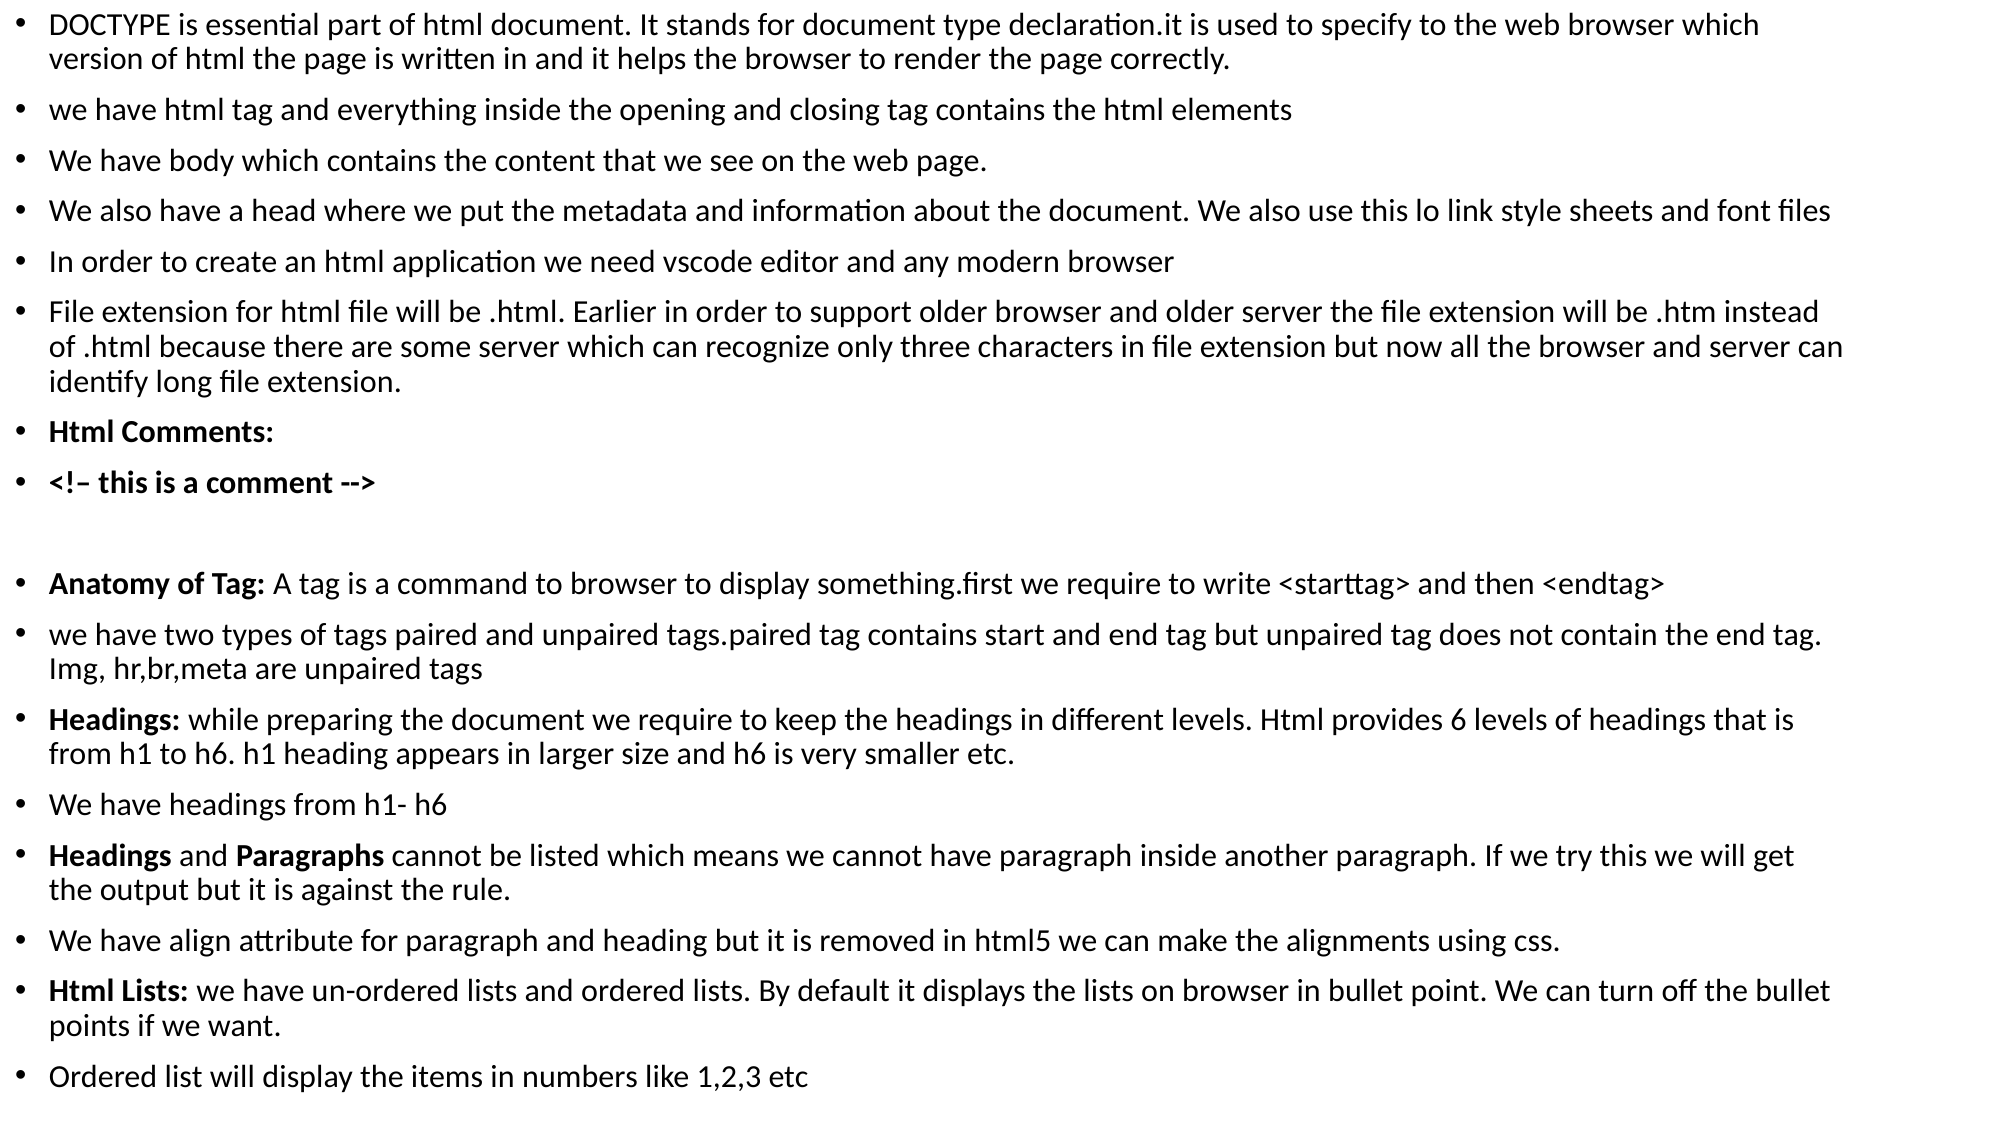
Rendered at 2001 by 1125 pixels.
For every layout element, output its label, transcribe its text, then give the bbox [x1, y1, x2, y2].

list DOCTYPE is essential part of html document. It stands for document type declaration.it is used to specify to the web browser which version of html the page is written in and it helps the browser to render the page correctly. we have html tag and everything inside the opening and closing tag contains the html elements We have body which contains the content that we see on the web page. We also have a head where we put the metadata and information about the document. We also use this lo link style sheets and font files In order to create an html application we need vscode editor and any modern browser File extension for html file will be .html. Earlier in order to support older browser and older server the file extension will be .htm instead of .html because there are some server which can recognize only three characters in file extension but now all the browser and server can identify long file extension. Html Comments: <!– this is a comment --> Anatomy of Tag: A tag is a command to browser to display something.first we require to write <starttag> and then <endtag> we have two types of tags paired and unpaired tags.paired tag contains start and end tag but unpaired tag does not contain the end tag. Img, hr,br,meta are unpaired tags Headings: while preparing the document we require to keep the headings in different levels. Html provides 6 levels of headings that is from h1 to h6. h1 heading appears in larger size and h6 is very smaller etc. We have headings from h1- h6 Headings and Paragraphs cannot be listed which means we cannot have paragraph inside another paragraph. If we try this we will get the output but it is against the rule. We have align attribute for paragraph and heading but it is removed in html5 we can make the alignments using css. Html Lists: we have un-ordered lists and ordered lists. By default it displays the lists on browser in bullet point. We can turn off the bullet points if we want. Ordered list will display the items in numbers like 1,2,3 etc [0, 0, 1863, 1125]
